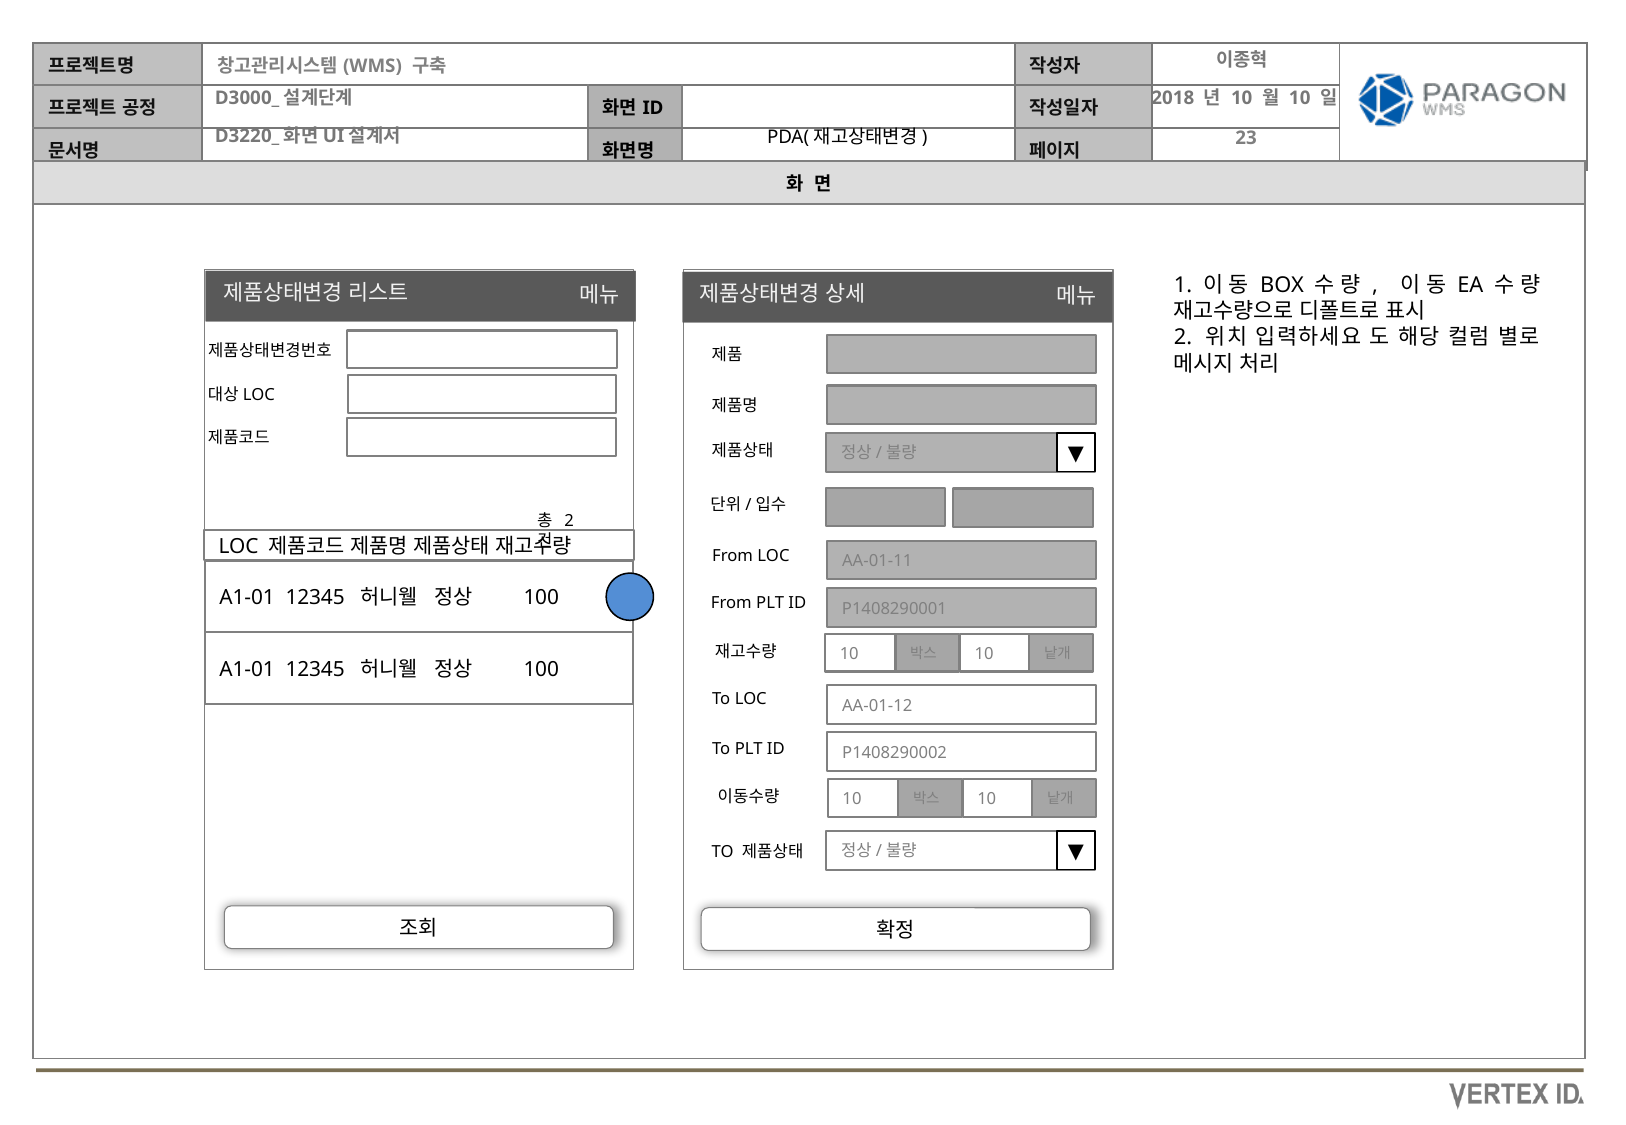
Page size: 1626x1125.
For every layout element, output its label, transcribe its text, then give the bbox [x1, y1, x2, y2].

text_box 10 [826, 777, 896, 819]
text_box To PLT ID [697, 730, 807, 766]
text_box 제품상태 [696, 432, 795, 468]
text_box P1408290001 [825, 586, 1098, 629]
text_box 1.이동BOX수량, 이동EA수량 재고수량으로 디폴트로 표시 2. 위치 입력하세요 도 해당 컬럼 별로 메시지 처리 [1158, 263, 1556, 383]
text_box PDA(재고상태변경) [683, 117, 1011, 155]
text_box 조회 [222, 903, 616, 951]
text_box 메뉴 [564, 272, 640, 314]
text_box To LOC [697, 680, 795, 716]
text_box 낱개 [1027, 632, 1095, 674]
text_box [825, 333, 1098, 376]
text_box 제품상태변경번호 [193, 332, 365, 367]
text_box 메뉴 [1041, 273, 1117, 315]
text_box [824, 485, 947, 528]
text_box 제품명 [696, 386, 795, 422]
text_box 제품상태변경 상세 [685, 271, 946, 313]
text_box 박스 [896, 777, 961, 819]
text_box 대상LOC [193, 376, 303, 412]
text_box [204, 269, 638, 323]
text_box [345, 373, 618, 416]
text_box ▼ [1057, 831, 1095, 870]
text_box [606, 573, 654, 621]
text_box 총2건 [522, 502, 593, 527]
text_box 제품코드 [193, 419, 297, 454]
text_box 이동수량 [702, 778, 795, 814]
text_box 2018 년 10 월 10 일 [1126, 78, 1363, 116]
text_box [202, 268, 636, 527]
text_box AA-01-12 [825, 683, 1098, 726]
text_box 확정 [699, 905, 1093, 953]
text_box 단위/입수 [695, 486, 802, 522]
text_box ▼ [1057, 432, 1095, 472]
text_box From PLT ID [696, 585, 827, 620]
text_box [202, 563, 636, 972]
text_box TO 제품상태 [696, 833, 824, 869]
picture [1354, 72, 1572, 129]
text_box LOC 제품코드 제품명 제품상태 재고수량 [202, 527, 636, 563]
text_box 제품상태변경 리스트 [208, 271, 469, 312]
text_box [345, 416, 618, 458]
text_box 이종혁 [1123, 39, 1361, 78]
text_box From LOC [697, 537, 807, 573]
text_box 정상/불량 [824, 430, 1097, 474]
text_box [680, 270, 1115, 324]
text_box 정상/불량 [824, 829, 1097, 872]
text_box 박스 [893, 632, 958, 674]
text_box [681, 324, 1115, 972]
text_box 제품 [696, 336, 796, 372]
text_box 10 [958, 632, 1027, 674]
text_box [345, 328, 619, 370]
text_box A1-01 12345 허니웰 정상 100 [203, 563, 635, 630]
text_box 10 [823, 632, 893, 674]
text_box [825, 383, 1098, 426]
text_box 10 [961, 777, 1030, 819]
text_box 재고수량 [700, 633, 792, 668]
text_box 낱개 [1030, 777, 1098, 819]
text_box AA-01-11 [825, 538, 1098, 581]
text_box A1-01 12345 허니웰 정상 100 [203, 630, 635, 706]
text_box [951, 486, 1095, 529]
text_box P1408290002 [825, 730, 1098, 773]
